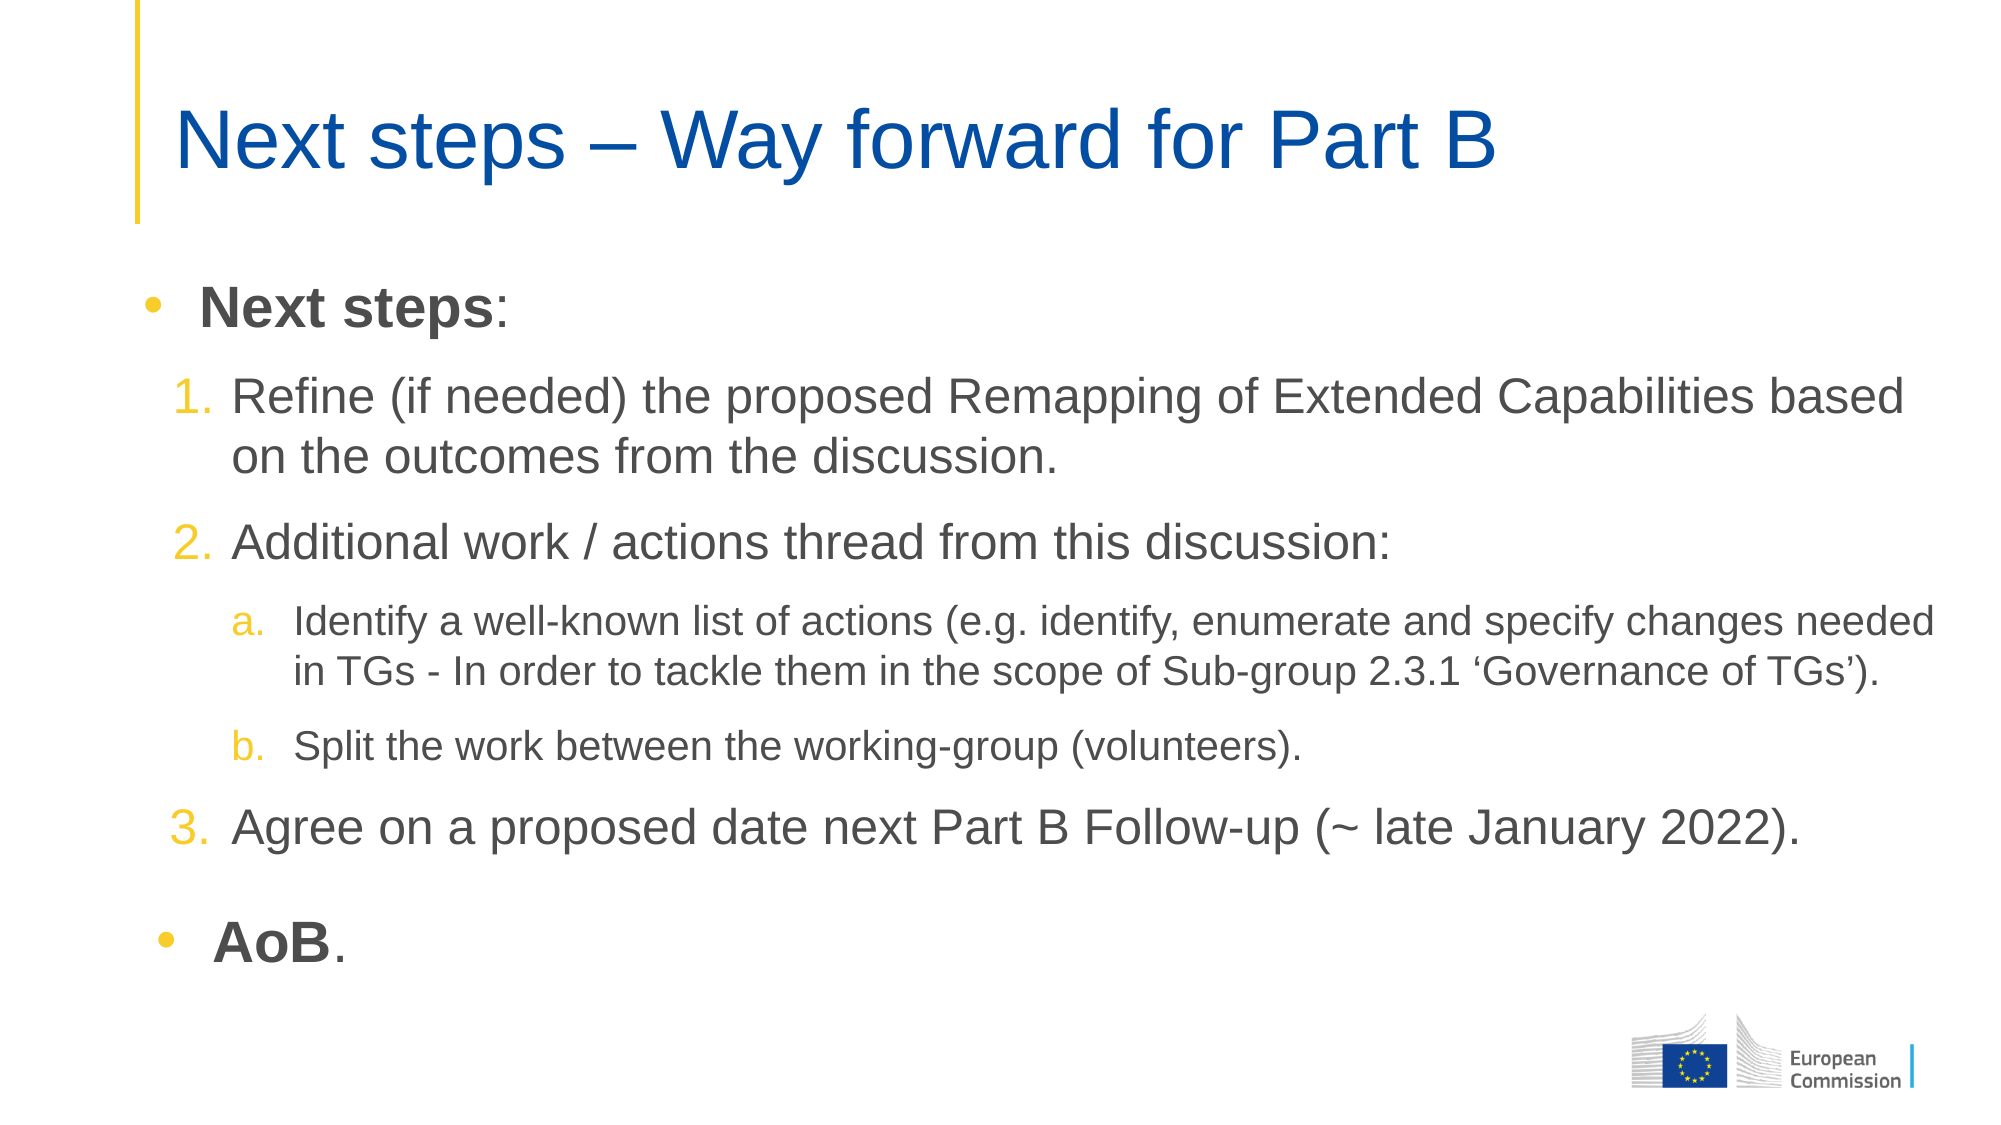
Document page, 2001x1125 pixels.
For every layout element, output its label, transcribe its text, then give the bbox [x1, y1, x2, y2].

list Next steps: Refine (if needed) the proposed Remapping of Extended Capabilities based on the outcomes from the discussion. Additional work / actions thread from this discussion: Identify a well-known list of actions (e.g. identify, enumerate and specify changes needed in TGs - In order to tackle them in the scope of Sub-group 2.3.1 ‘Governance of TGs’). Split the work between the working-group (volunteers). Agree on a proposed date next Part B Follow-up (~ late January 2022). AoB. [128, 261, 1962, 981]
title Next steps – Way forward for Part B [159, 58, 1959, 187]
picture [1631, 1013, 1915, 1091]
